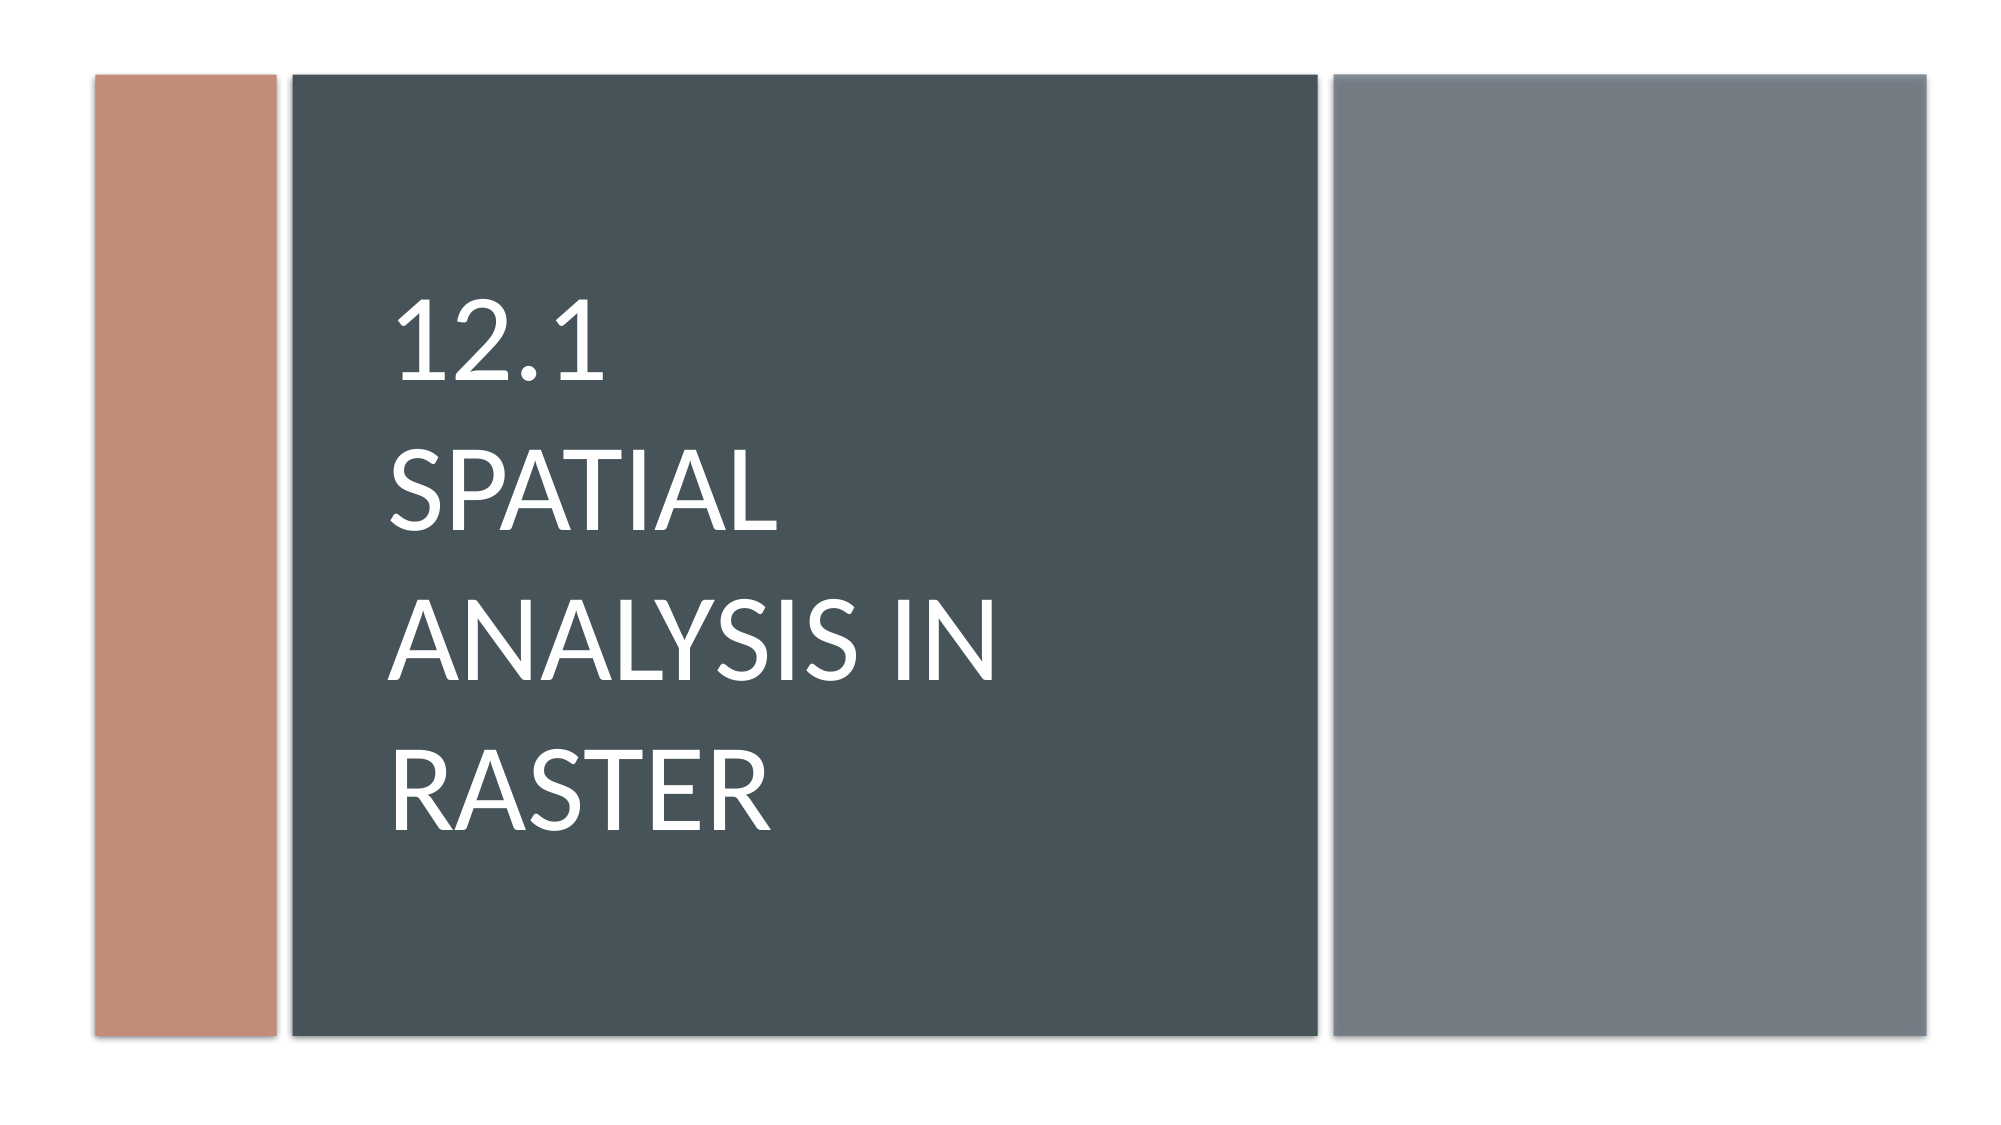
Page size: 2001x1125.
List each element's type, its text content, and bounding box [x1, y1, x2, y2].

title 12.1 spatial analysis in raster [372, 168, 1239, 943]
text_box [94, 74, 278, 1037]
text_box [0, 0, 2000, 1125]
text_box [1333, 73, 1928, 1037]
text_box [292, 74, 1319, 1037]
